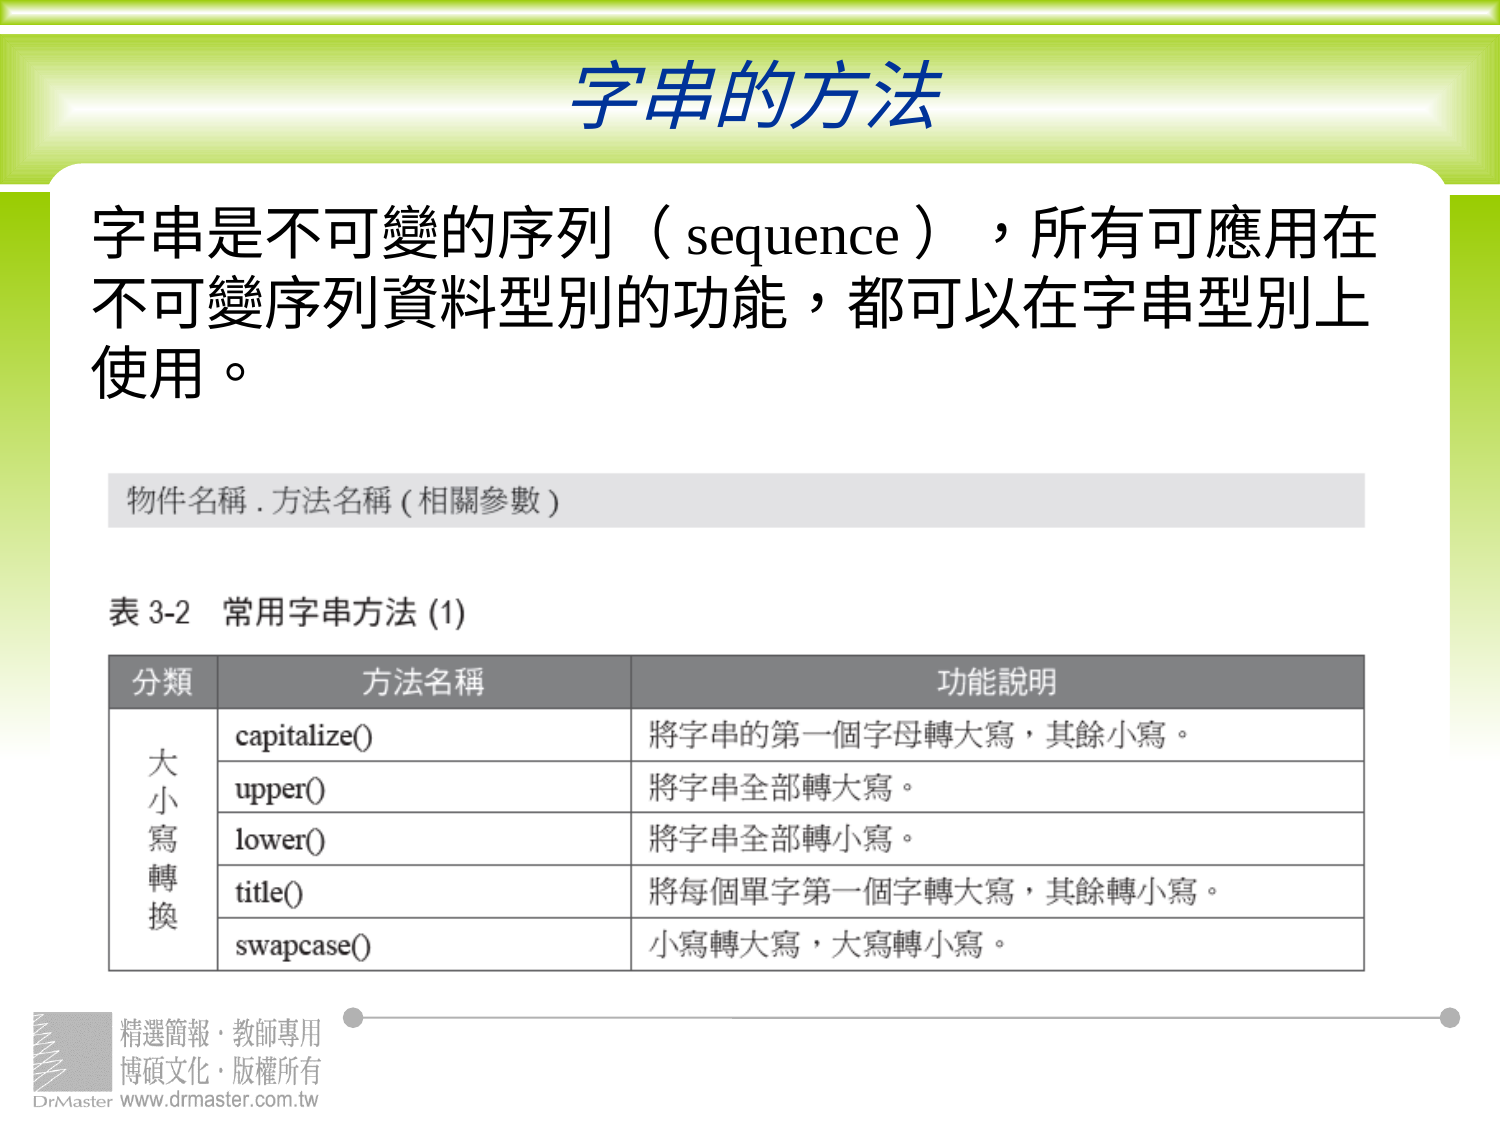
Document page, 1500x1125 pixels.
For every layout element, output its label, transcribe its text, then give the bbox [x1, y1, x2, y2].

picture [92, 462, 1385, 985]
title 字串的方法 [112, 37, 1388, 150]
list 字串是不可變的序列（sequence），所有可應用在不可變序列資料型別的功能，都可以在字串型別上使用。 [75, 188, 1425, 1020]
picture [33, 1012, 322, 1110]
